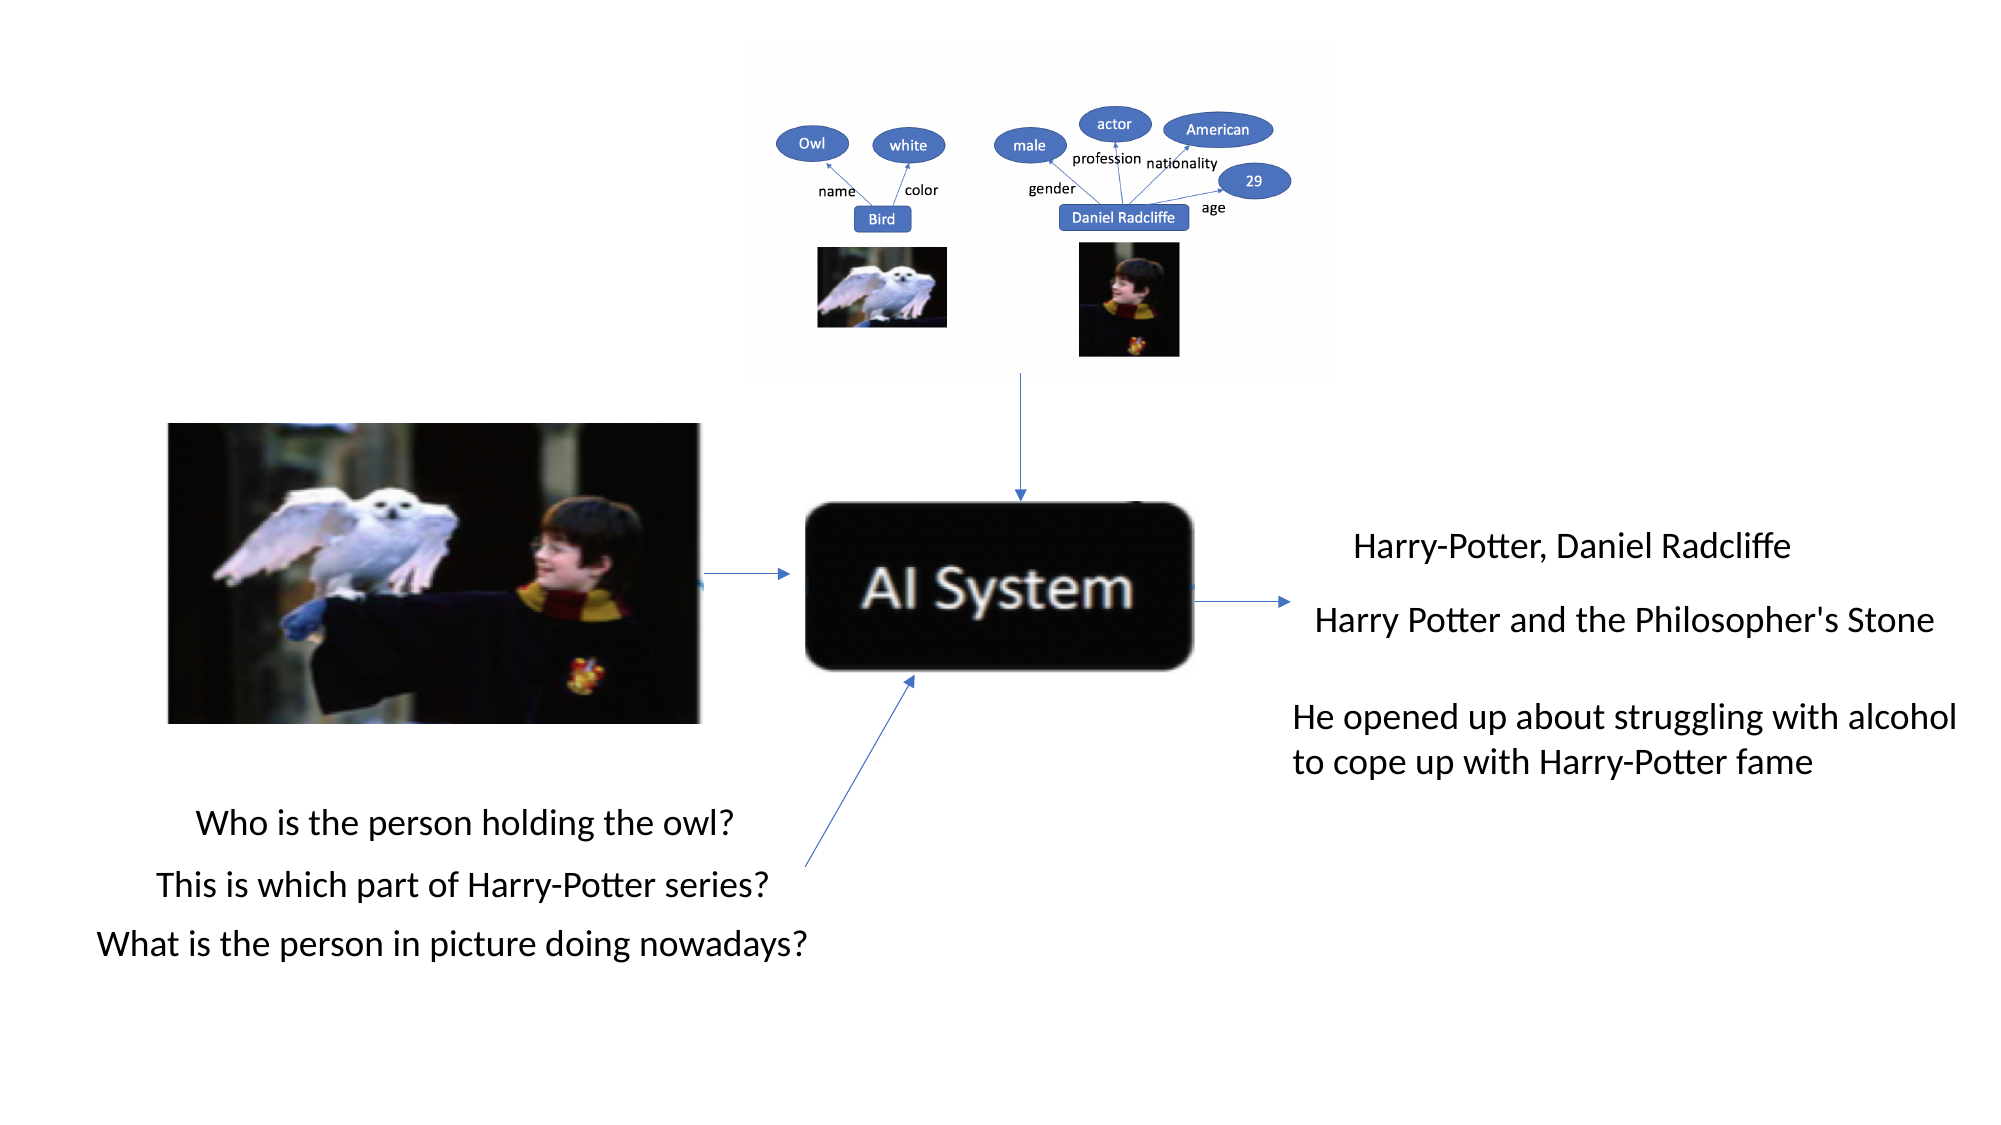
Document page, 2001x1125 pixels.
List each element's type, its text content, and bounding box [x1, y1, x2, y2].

text_box He opened up about struggling with alcohol to cope up with Harry-Potter fame [1277, 684, 1982, 790]
text_box Harry-Potter, Daniel Radcliffe [1338, 513, 1808, 574]
text_box Who is the person holding the owl? [180, 790, 752, 851]
text_box Harry Potter and the Philosopher's Stone [1300, 588, 1960, 648]
picture [805, 501, 1195, 675]
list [166, 423, 704, 724]
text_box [805, 674, 915, 867]
text_box What is the person in picture doing nowadays? [81, 911, 825, 972]
picture [744, 40, 1336, 384]
text_box This is which part of Harry-Potter series? [141, 853, 787, 911]
